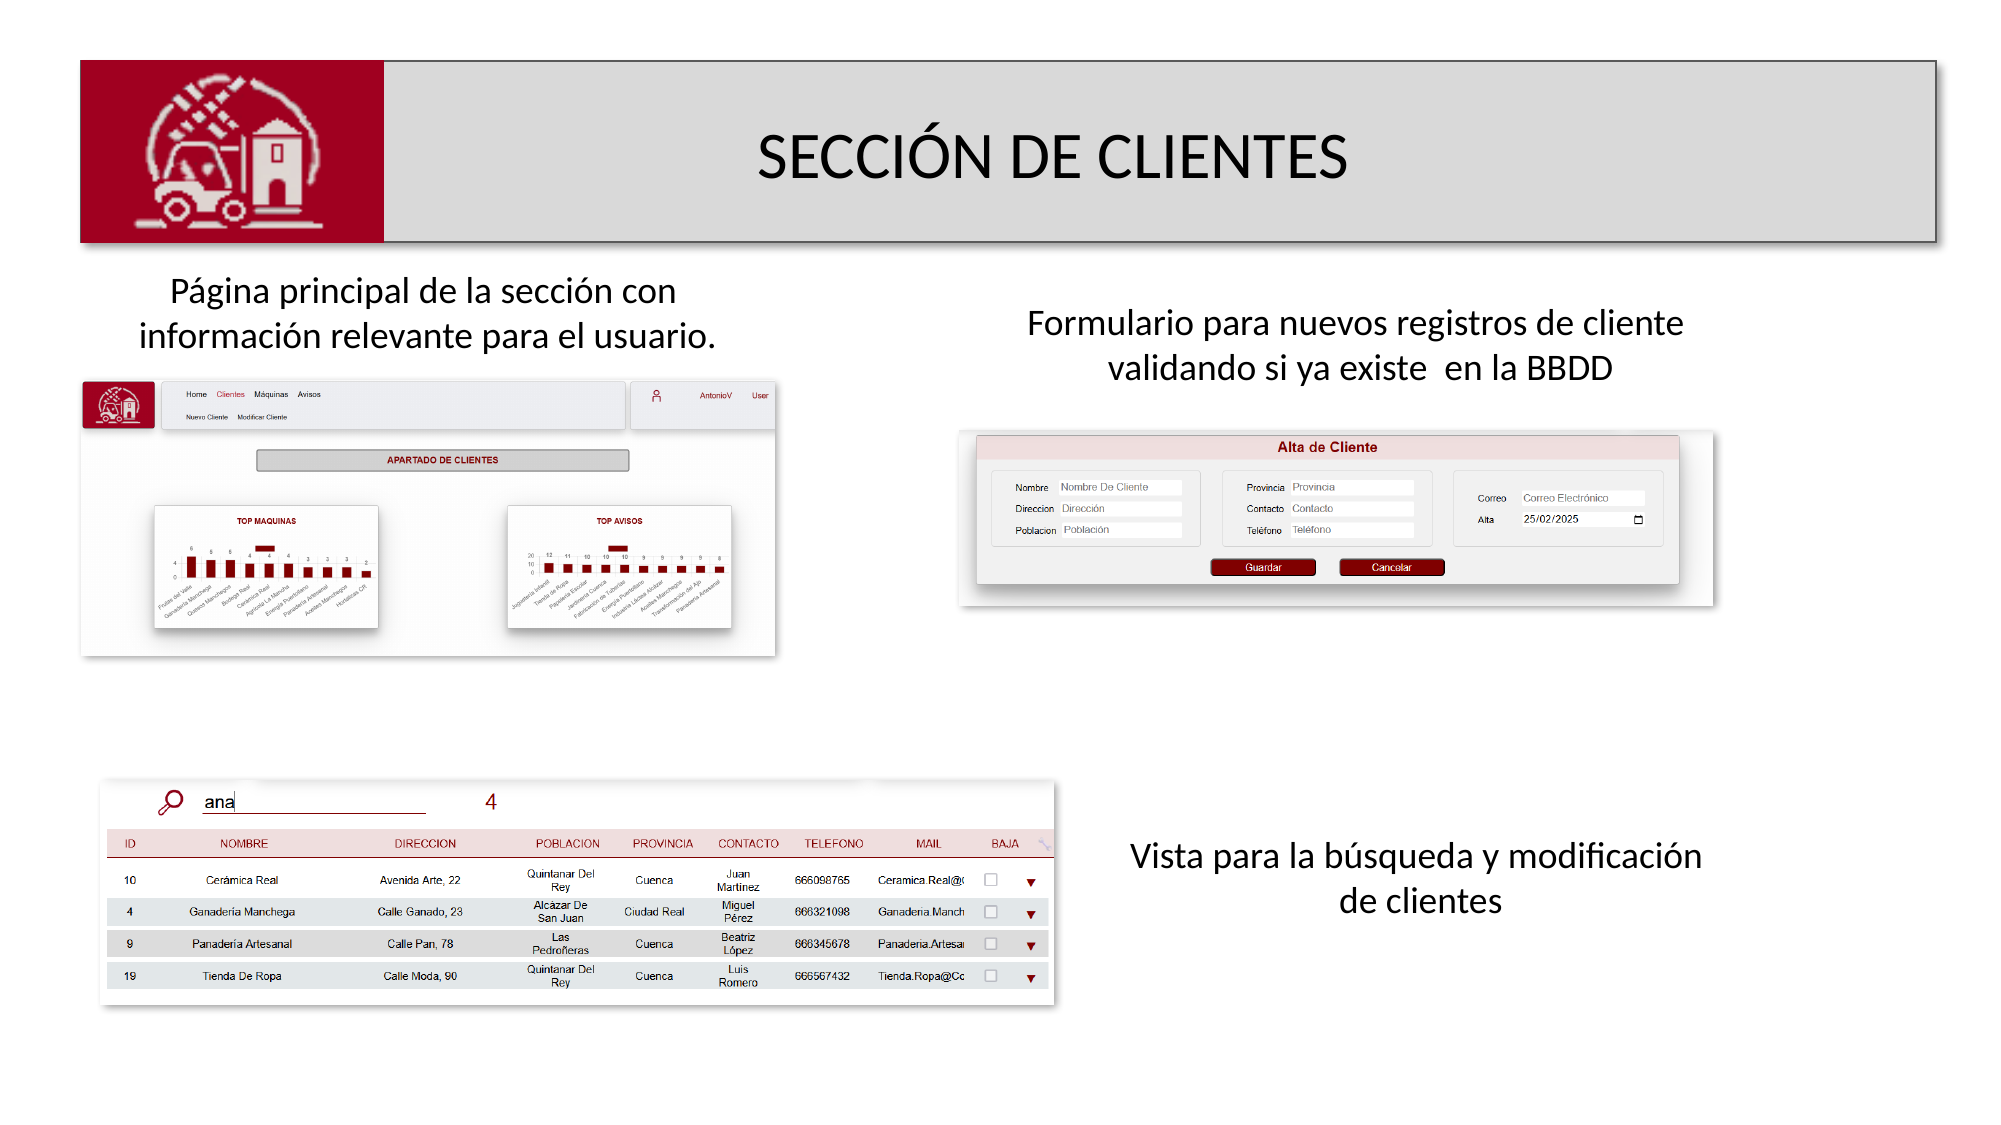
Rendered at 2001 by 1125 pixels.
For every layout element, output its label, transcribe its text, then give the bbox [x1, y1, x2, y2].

picture [81, 60, 384, 243]
picture [100, 780, 1054, 1005]
text_box Página principal de la sección con información relevante para el usuario. [123, 258, 733, 364]
picture [81, 380, 775, 656]
text_box Vista para la búsqueda y modificación de clientes [1115, 824, 1727, 929]
text_box SECCIÓN DE CLIENTES [384, 60, 1937, 243]
picture [959, 430, 1713, 606]
text_box Formulario para nuevos registros de cliente validando si ya existe en la BBDD [1012, 290, 1709, 395]
